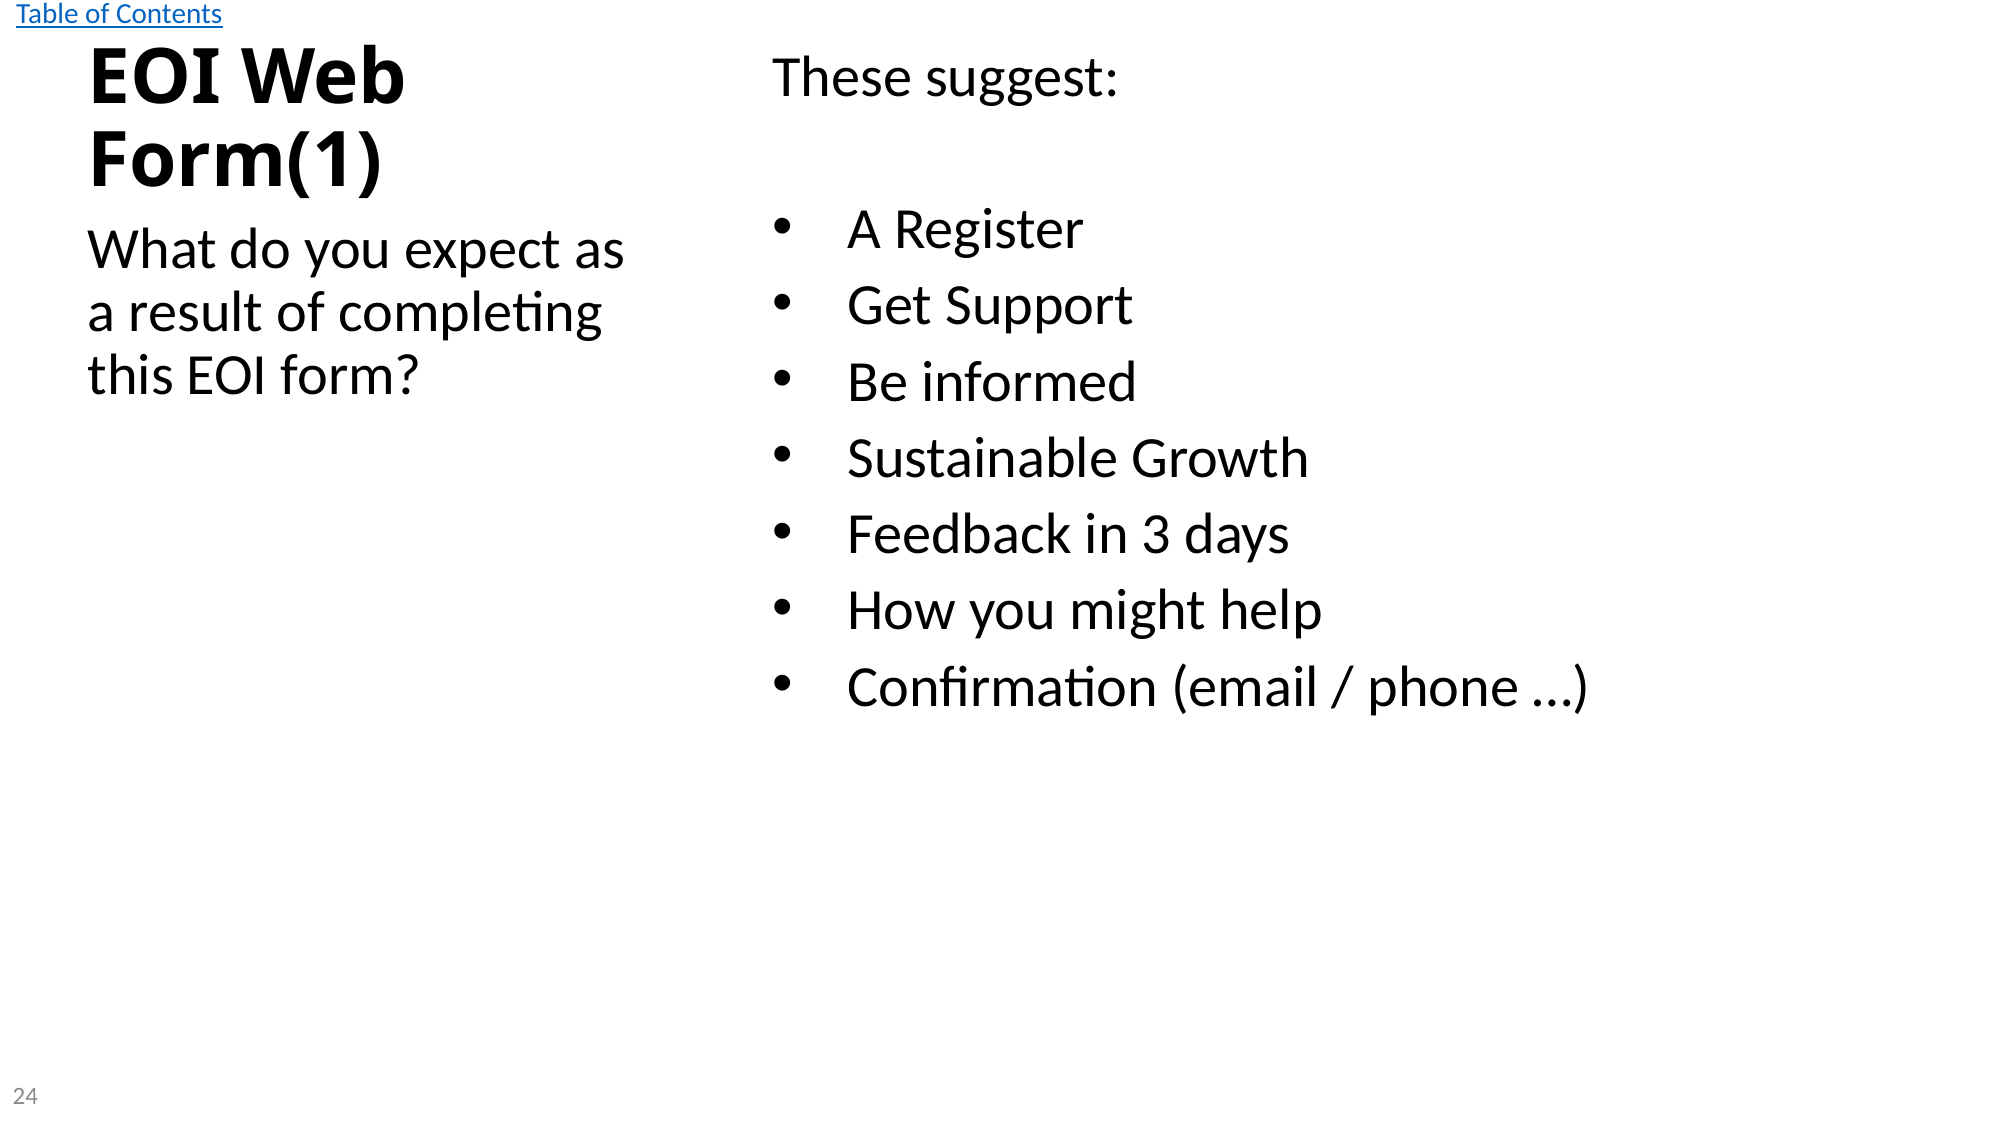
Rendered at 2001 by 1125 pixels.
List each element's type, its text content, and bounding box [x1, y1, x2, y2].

text_box These suggest: A Register Get Support Be informed Sustainable Growth Feedback in 3 days How you might help Confirmation (email / phone …) [757, 30, 1975, 725]
title EOI Web Form(1) [72, 28, 681, 210]
list What do you expect as a result of completing this EOI form? [72, 210, 681, 1004]
slide_number 24 [0, 1064, 110, 1125]
